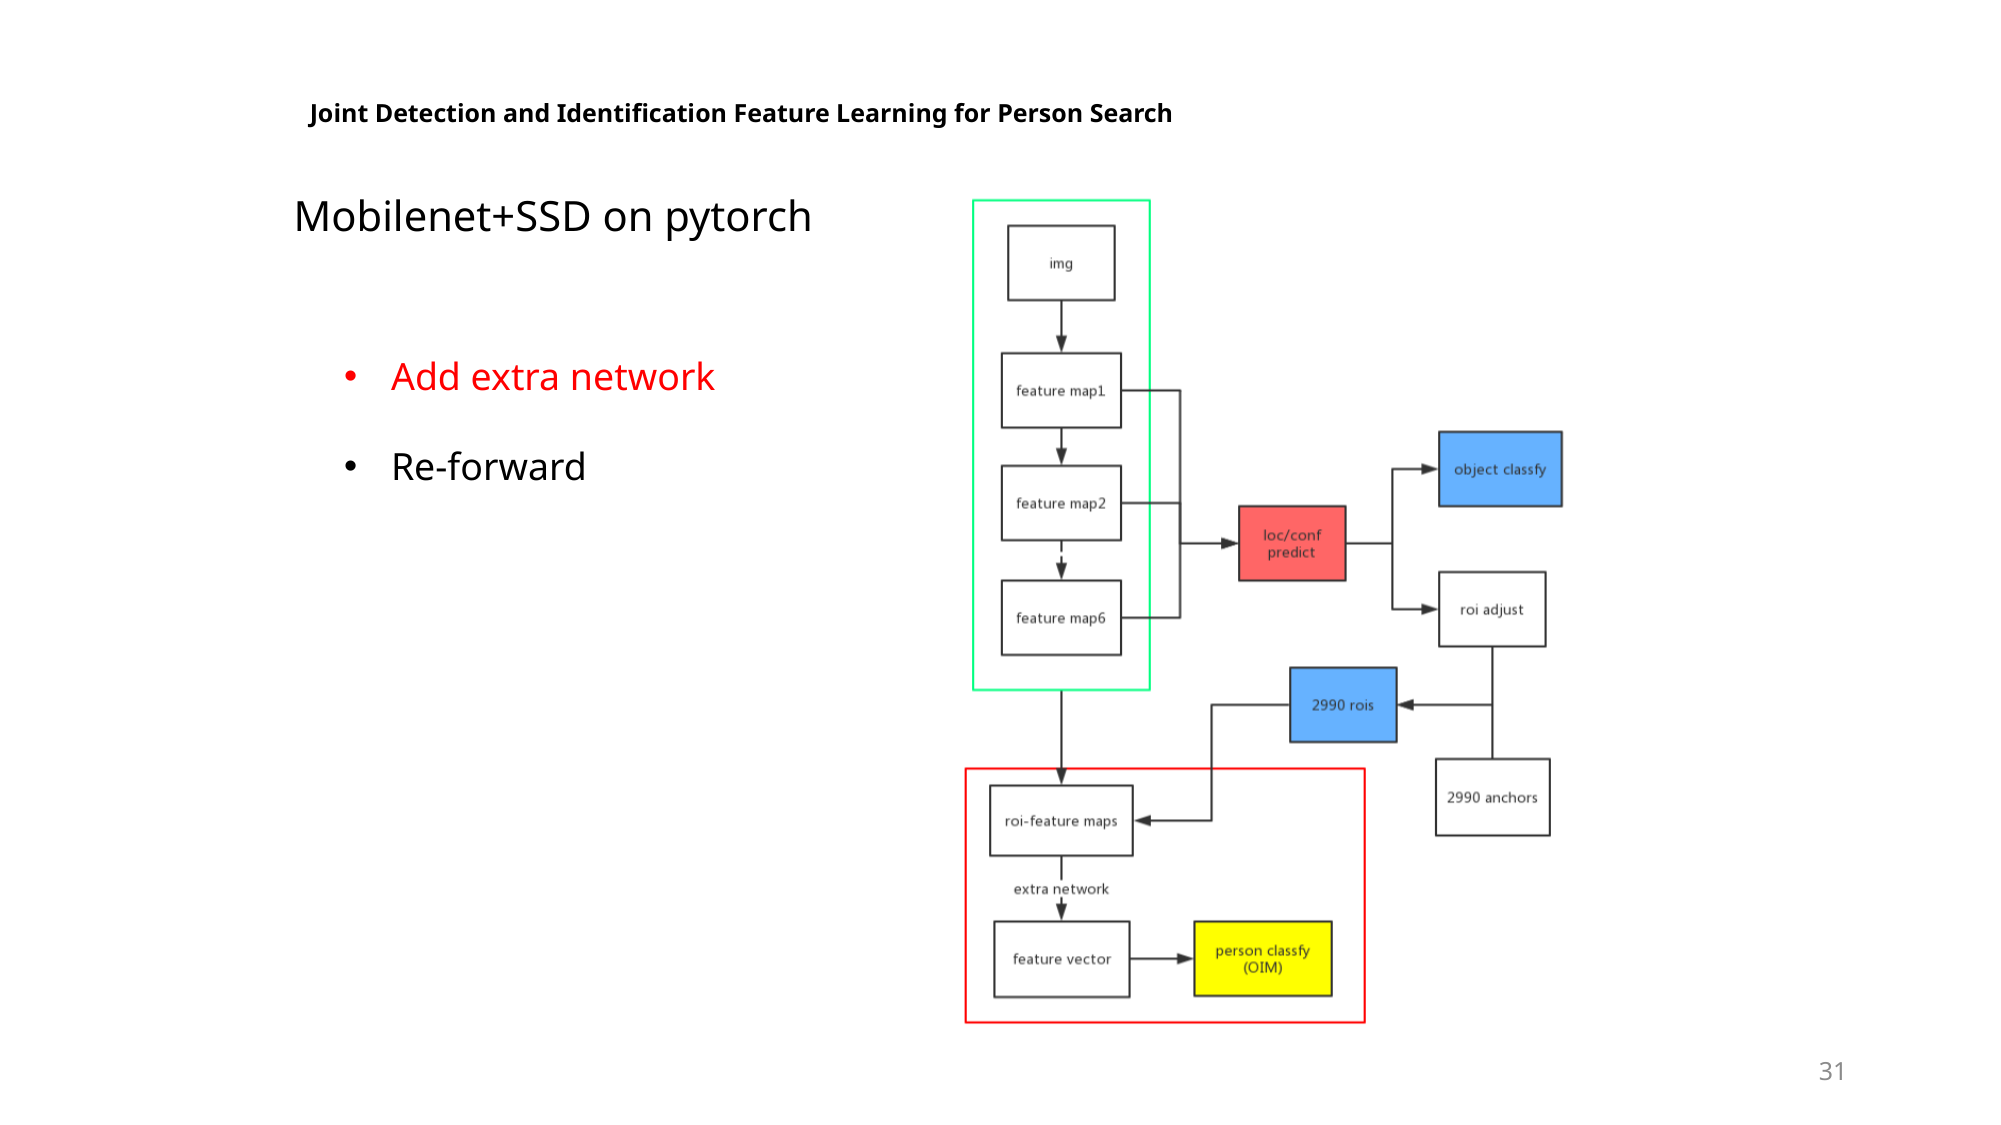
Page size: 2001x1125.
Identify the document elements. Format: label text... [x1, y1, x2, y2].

text_box Mobilenet+SSD on pytorch [278, 182, 937, 247]
slide_number 31 [1412, 1042, 1863, 1103]
text_box Joint Detection and Identification Feature Learning for Person Search [295, 90, 1581, 135]
picture [937, 169, 1585, 1057]
text_box Add extra network Re-forward [329, 345, 795, 540]
